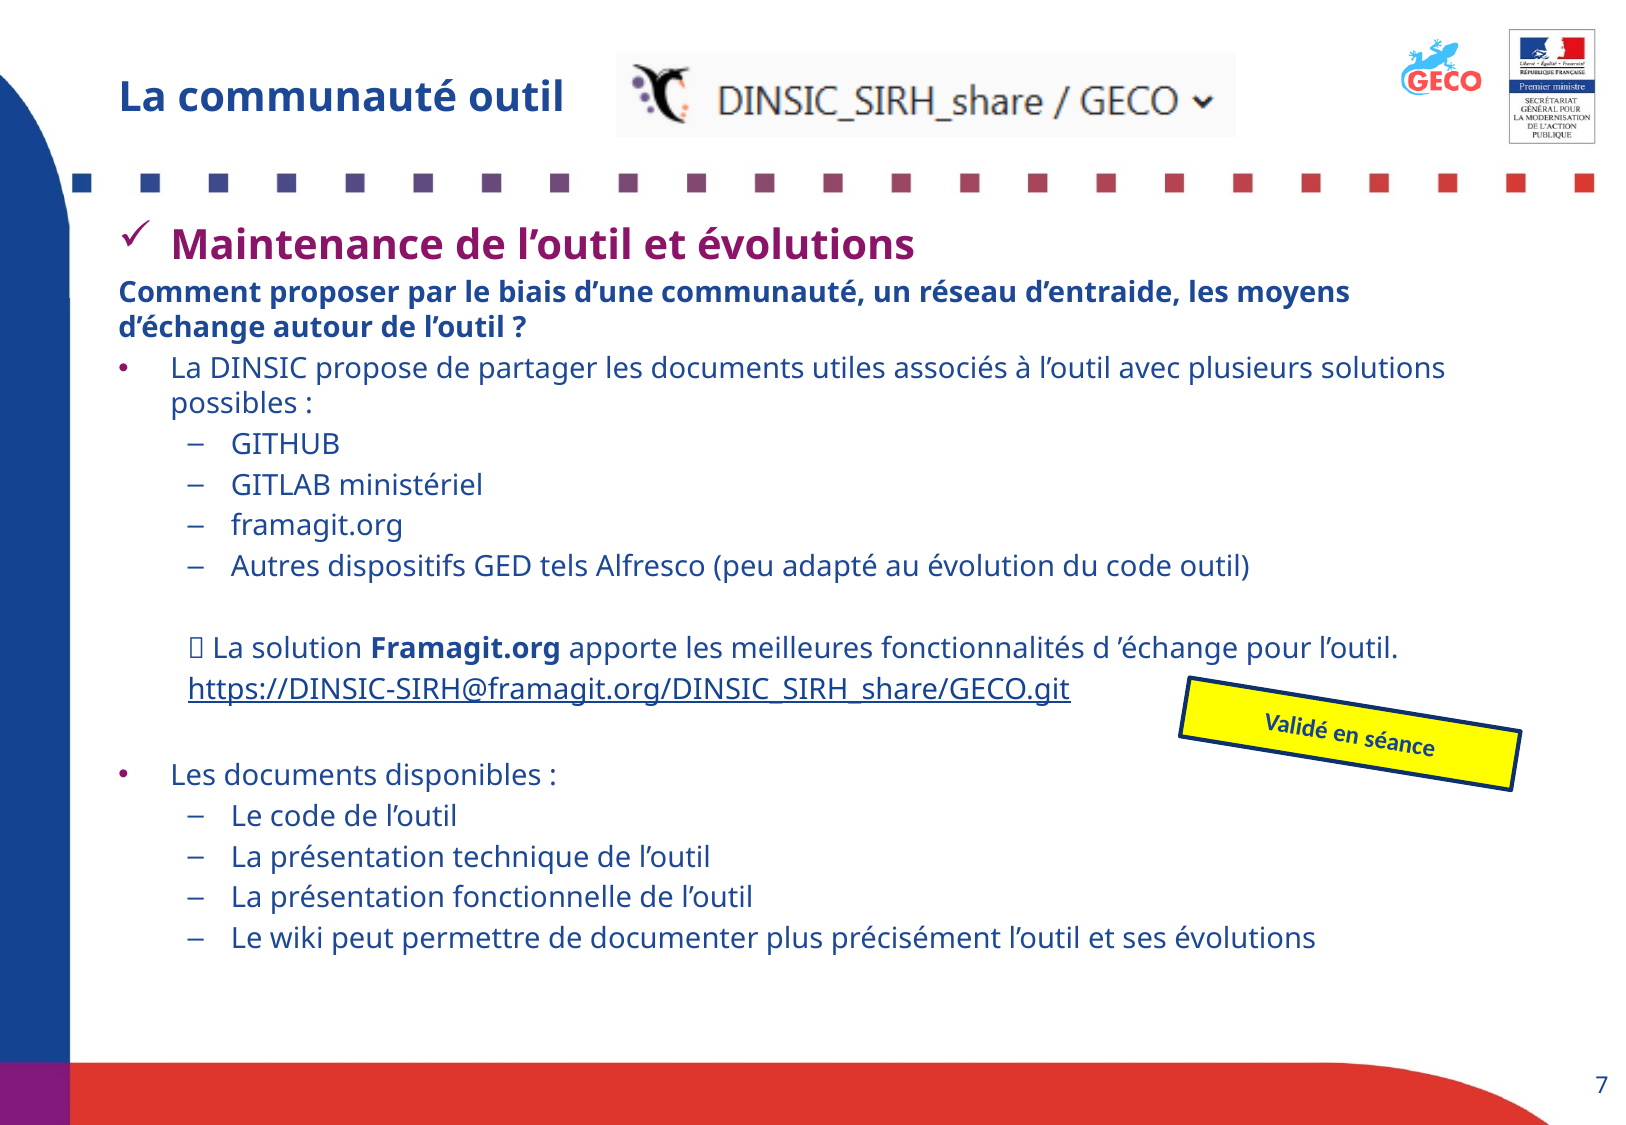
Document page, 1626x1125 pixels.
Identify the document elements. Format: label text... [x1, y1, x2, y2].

text_box Validé en séance [1177, 675, 1523, 793]
text_box La communauté outil [102, 32, 1346, 158]
text_box Maintenance de l’outil et évolutions Comment proposer par le biais d’une communauté, un réseau d’entraide, les moyens d’échange autour de l’outil ? La DINSIC propose de partager les documents utiles associés à l’outil avec plusieurs solutions possibles : GITHUB GITLAB ministériel framagit.org Autres dispositifs GED tels Alfresco (peu adapté au évolution du code outil)  La solution Framagit.org apporte les meilleures fonctionnalités d ’échange pour l’outil. https://DINSIC-SIRH@framagit.org/DINSIC_SIRH_share/GECO.git Les documents disponibles : Le code de l’outil La présentation technique de l’outil La présentation fonctionnelle de l’outil Le wiki peut permettre de documenter plus précisément l’outil et ses évolutions [103, 210, 1485, 1009]
picture [0, 0, 1625, 1125]
